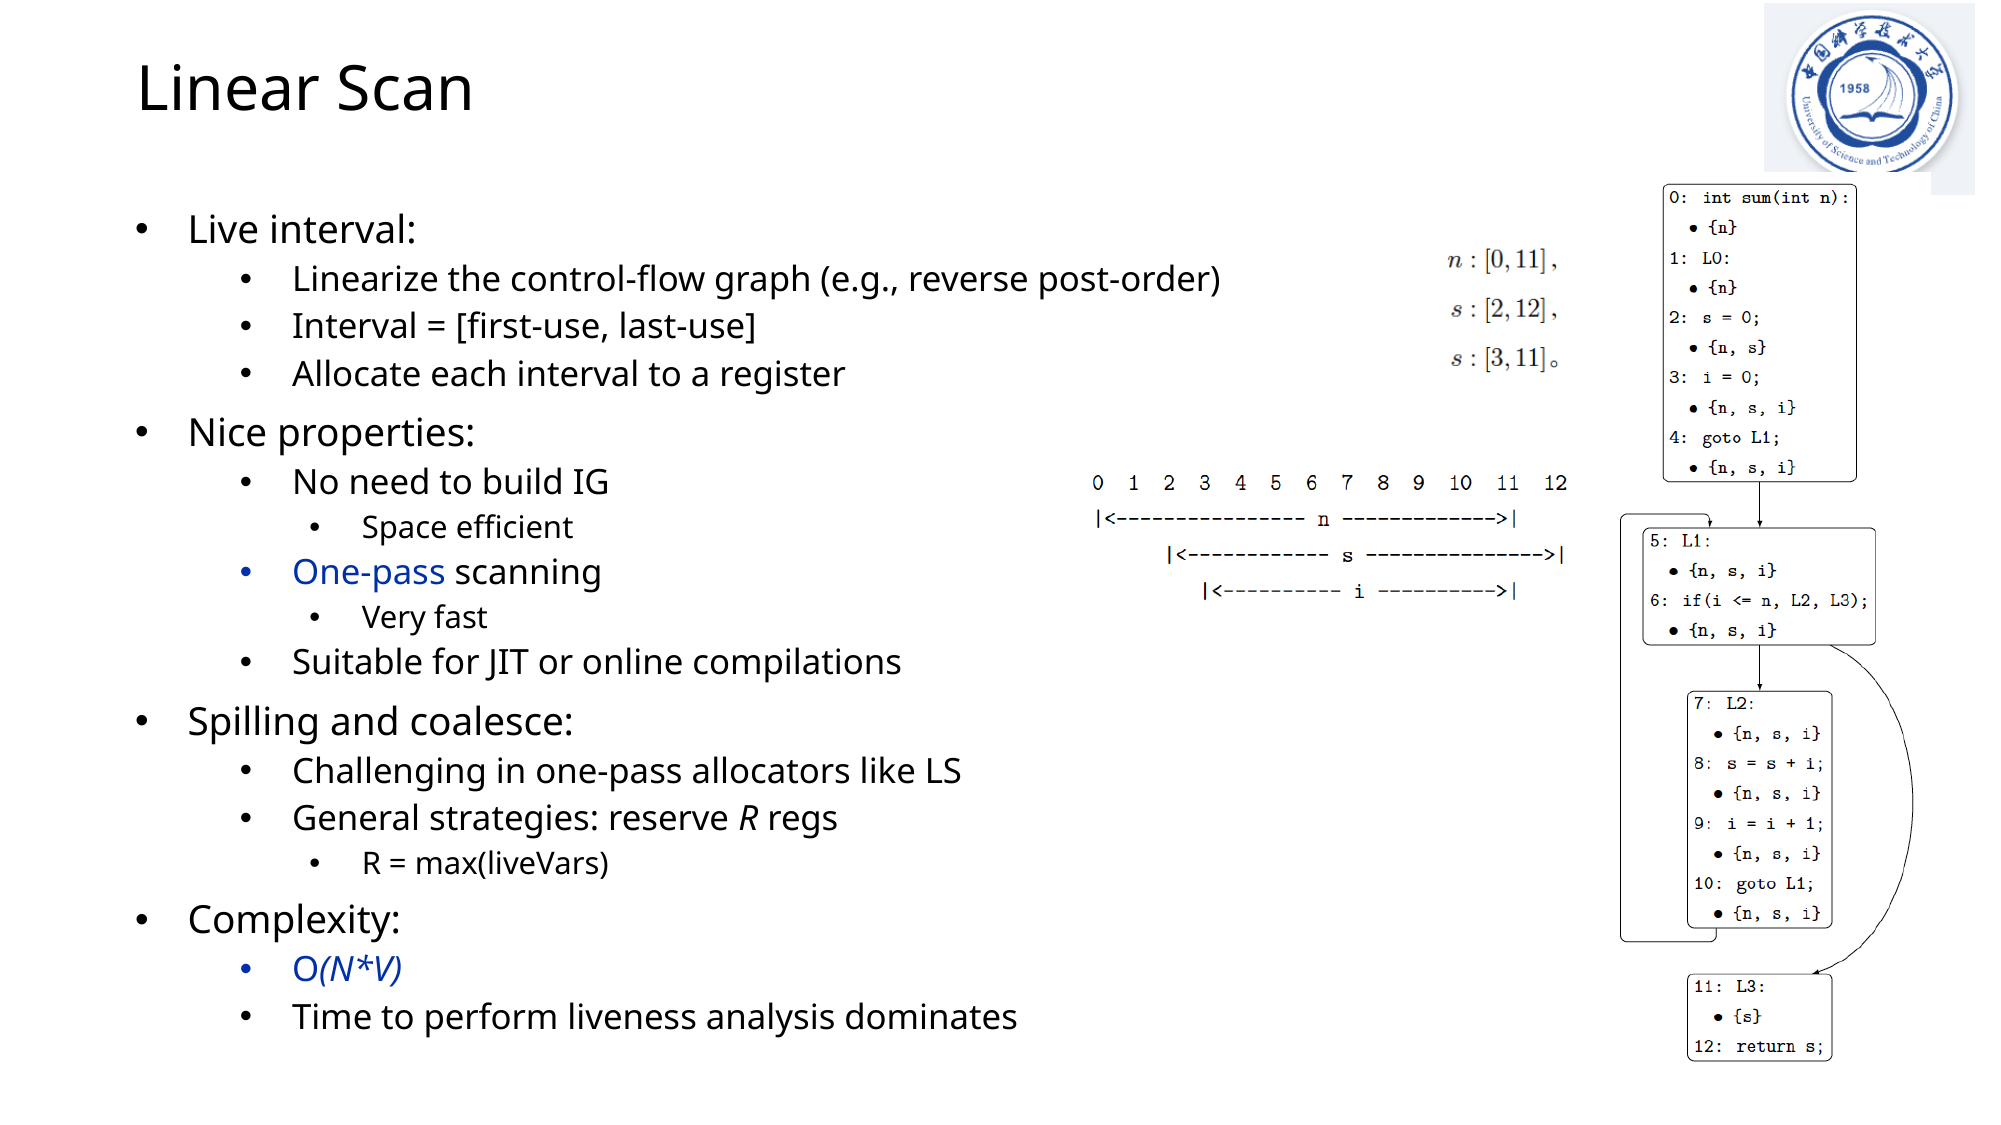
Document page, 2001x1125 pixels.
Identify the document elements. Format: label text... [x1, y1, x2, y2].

picture [1075, 460, 1581, 615]
title Linear Scan [120, 48, 1578, 132]
picture [1421, 235, 1578, 390]
list Live interval: Linearize the control-flow graph (e.g., reverse post-order) Interval = [first-use, last-use] Allocate each interval to a register Nice properties: No need to build IG Space efficient One-pass scanning Very fast Suitable for JIT or online compilations Spilling and coalesce: Challenging in one-pass allocators like LS General strategies: reserve R regs R = max(liveVars) Complexity: O(N*V) Time to perform liveness analysis dominates [120, 202, 1376, 1053]
picture [1584, 3, 1975, 1082]
